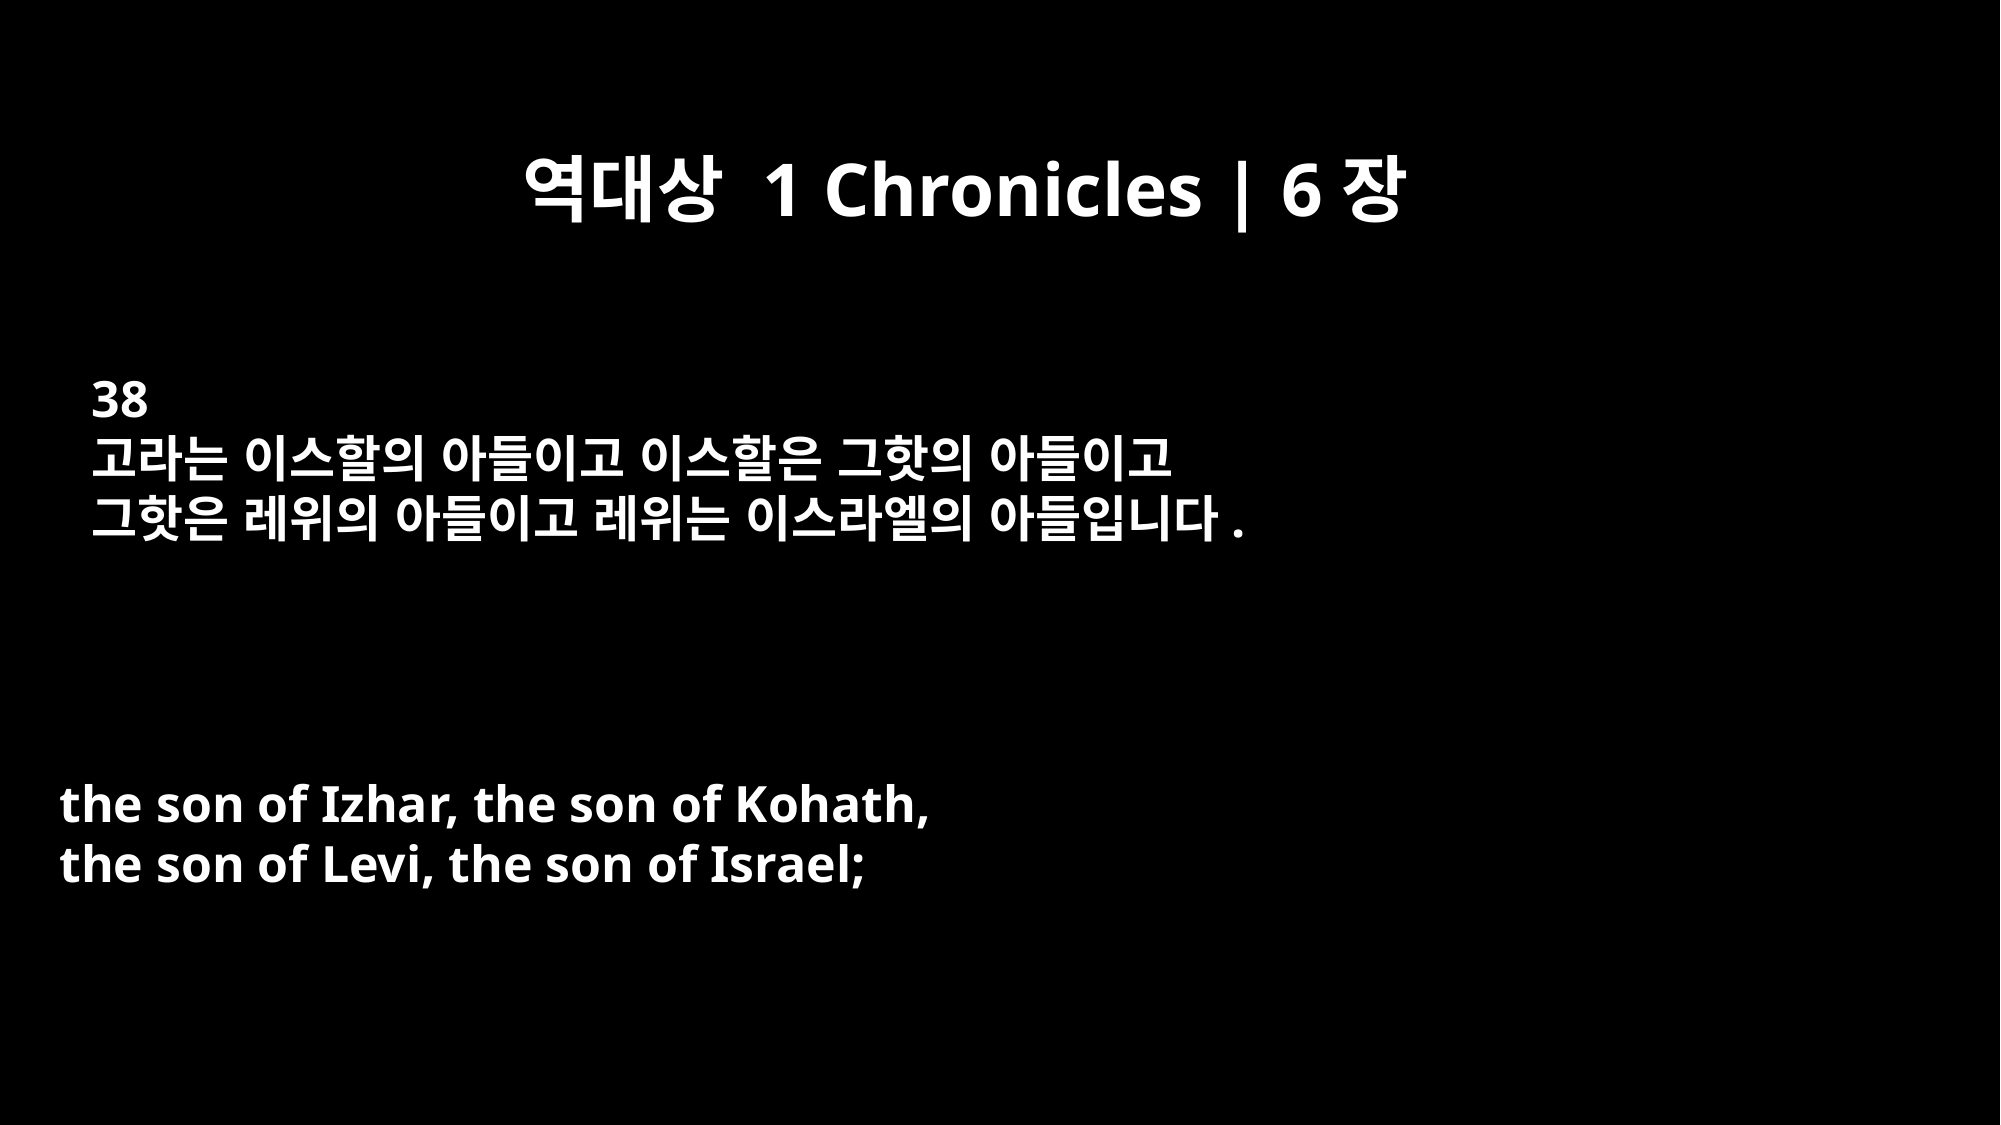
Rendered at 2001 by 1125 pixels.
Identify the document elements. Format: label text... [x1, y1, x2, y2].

text_box 역대상 1 Chronicles | 6장 [507, 136, 1424, 239]
text_box the son of Izhar, the son of Kohath, the son of Levi, the son of Israel; [44, 764, 946, 900]
text_box 38 고라는 이스할의 아들이고 이스할은 그핫의 아들이고 그핫은 레위의 아들이고 레위는 이스라엘의 아들입니다. [76, 359, 1261, 555]
